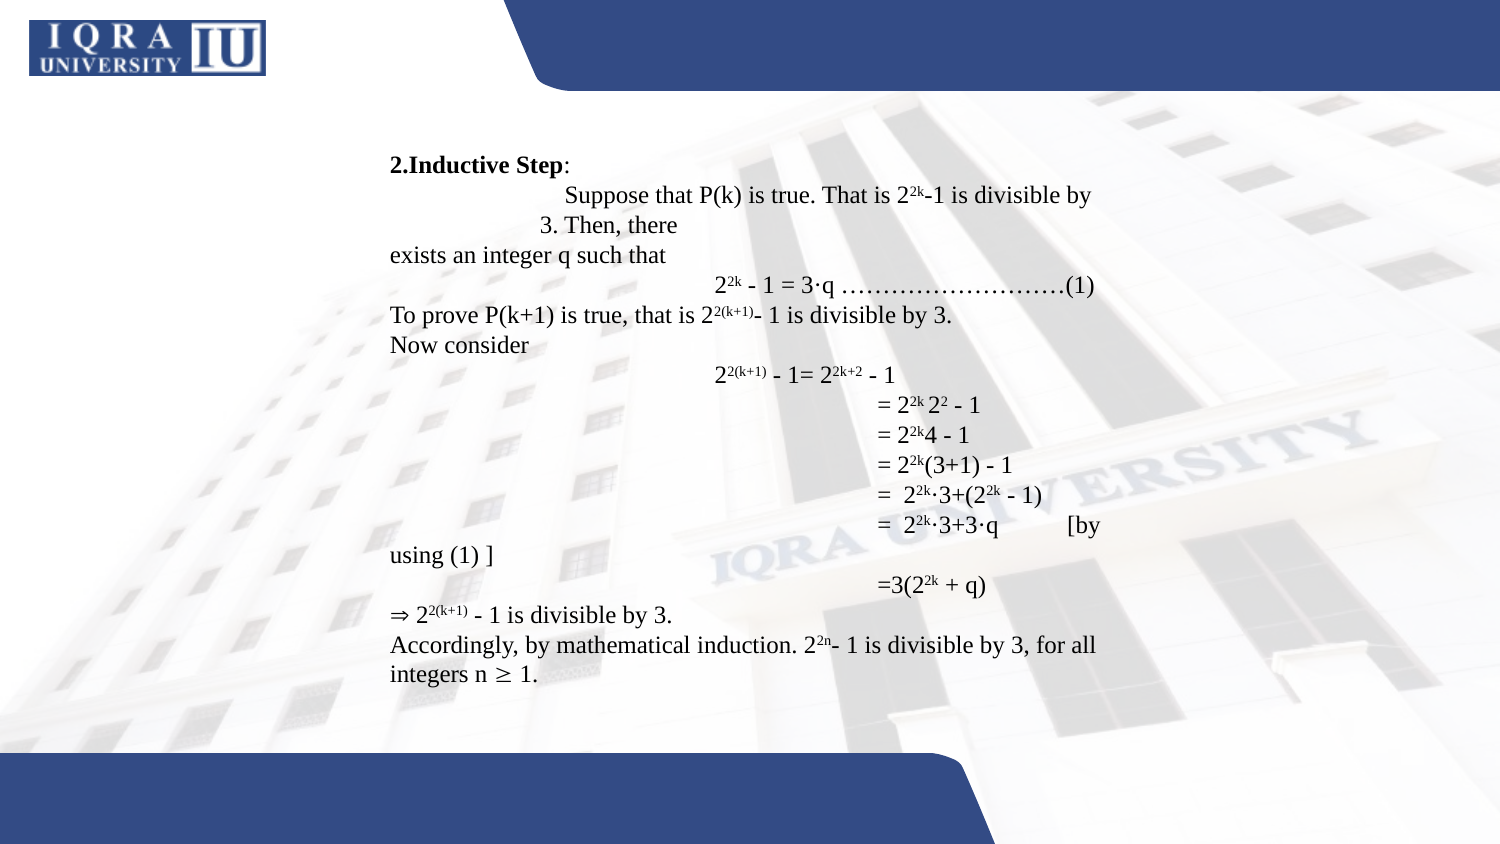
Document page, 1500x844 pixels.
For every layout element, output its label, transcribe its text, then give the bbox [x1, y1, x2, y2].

text_box [29, 20, 266, 76]
text_box 2.Inductive Step: Suppose that P(k) is true. That is 22k-1 is divisible by 3. Then, there exists an integer q such that 22k - 1 = 3·q ………………………(1) To prove P(k+1) is true, that is 22(k+1)- 1 is divisible by 3. Now consider 22(k+1) - 1= 22k+2 - 1 = 22k 22 - 1 = 22k4 - 1 = 22k(3+1) - 1 = 22k·3+(22k - 1) = 22k·3+3·q [by using (1) ] =3(22k + q)  22(k+1) - 1 is divisible by 3. Accordingly, by mathematical induction. 22n- 1 is divisible by 3, for all integers n  1. [374, 141, 1125, 696]
